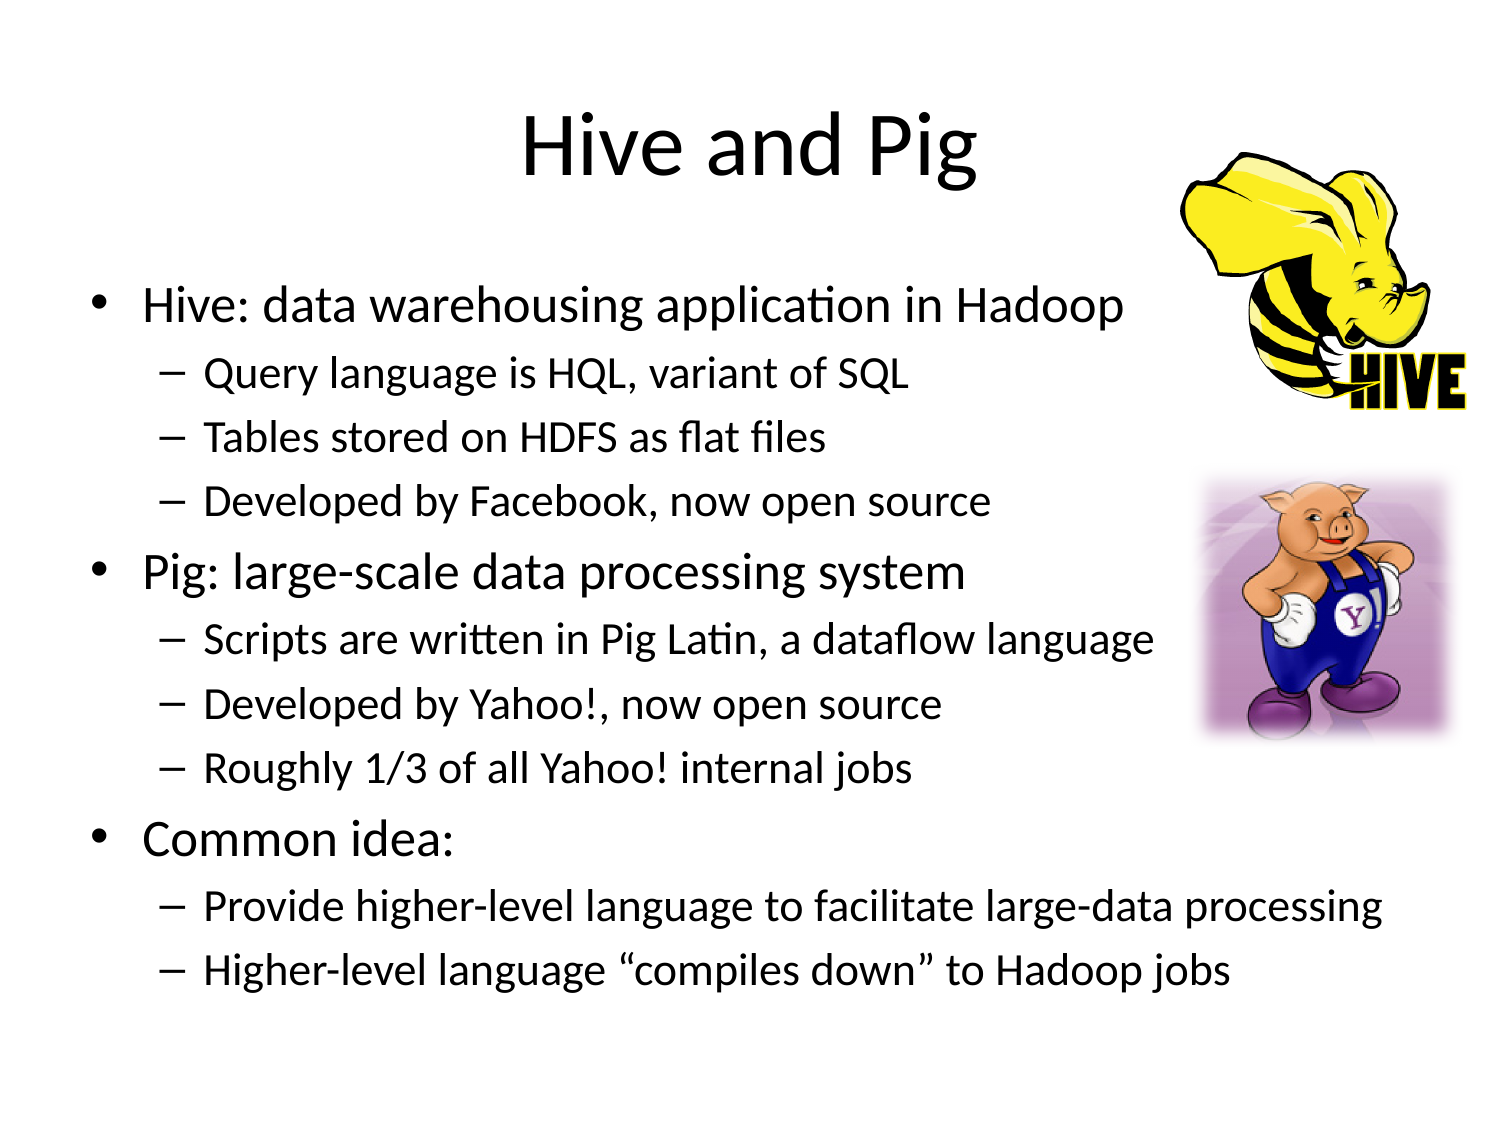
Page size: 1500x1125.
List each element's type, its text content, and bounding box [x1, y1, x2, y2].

title Hive and Pig [75, 45, 1425, 233]
picture [1174, 149, 1470, 414]
picture [1187, 462, 1464, 751]
list Hive: data warehousing application in Hadoop Query language is HQL, variant of SQL Tables stored on HDFS as flat files Developed by Facebook, now open source Pig: large-scale data processing system Scripts are written in Pig Latin, a dataflow language Developed by Yahoo!, now open source Roughly 1/3 of all Yahoo! internal jobs Common idea: Provide higher-level language to facilitate large-data processing Higher-level language “compiles down” to Hadoop jobs [75, 262, 1425, 1005]
